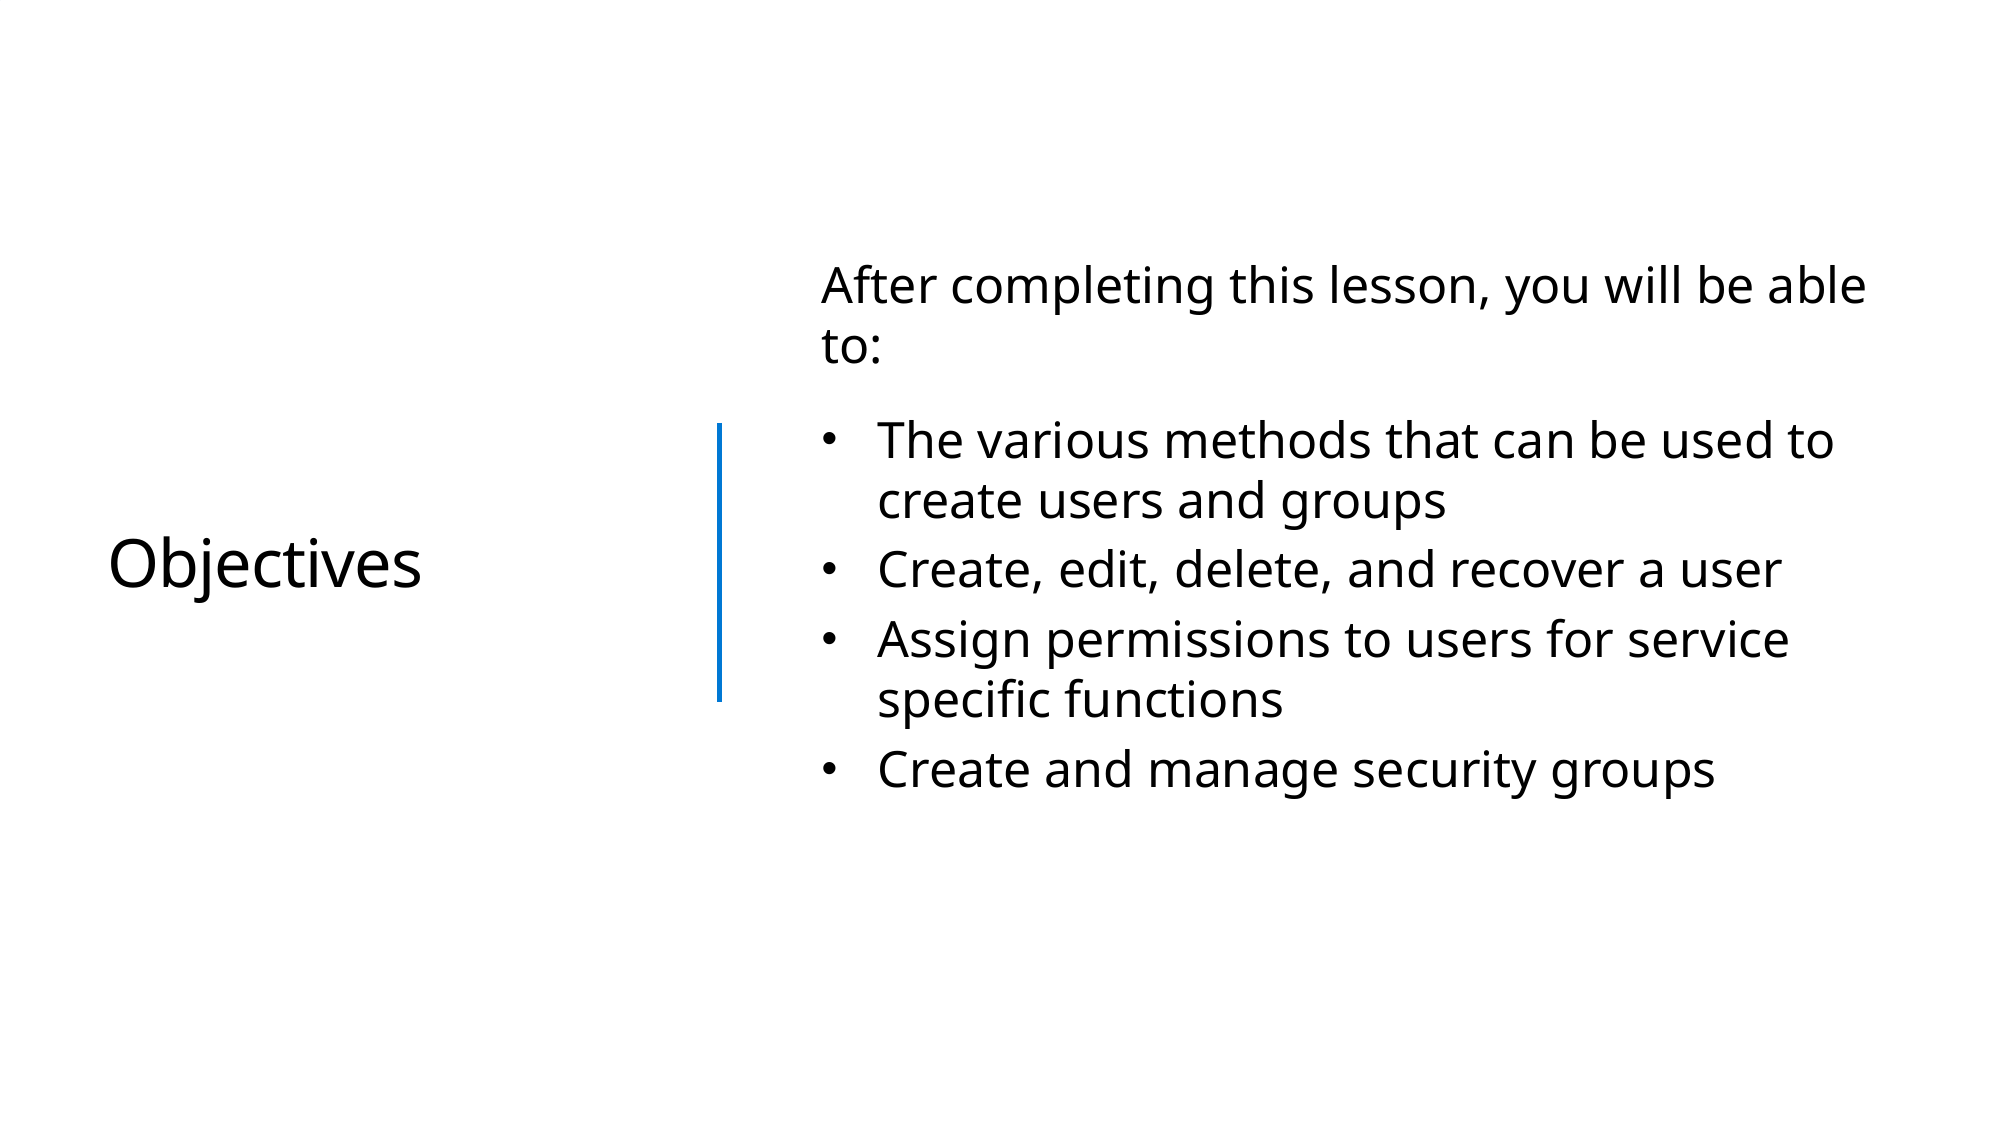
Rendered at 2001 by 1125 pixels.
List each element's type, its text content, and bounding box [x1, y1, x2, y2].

list After completing this lesson, you will be able to: The various methods that can be used to create users and groups Create, edit, delete, and recover a user Assign permissions to users for service specific functions Create and manage security groups [821, 103, 1893, 1022]
title Objectives [107, 103, 619, 1022]
